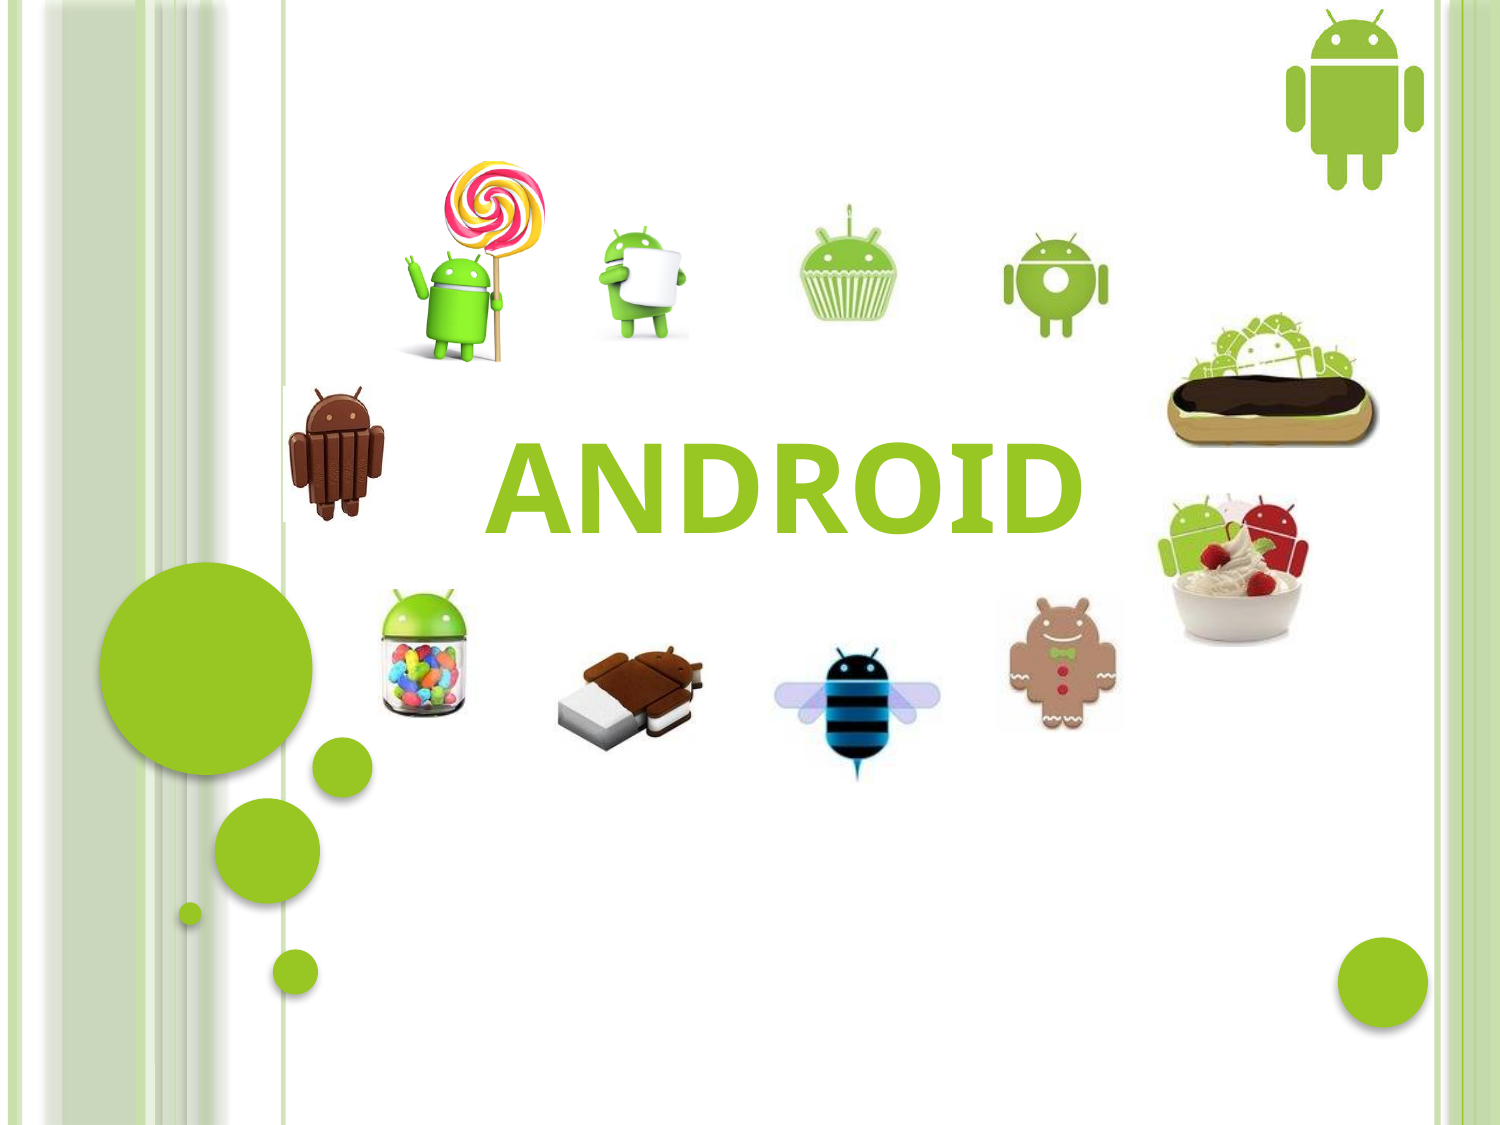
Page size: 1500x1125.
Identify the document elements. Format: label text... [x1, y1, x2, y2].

picture [989, 224, 1115, 342]
picture [785, 201, 910, 327]
picture [995, 588, 1125, 733]
picture [374, 161, 567, 368]
picture [1147, 312, 1380, 448]
picture [283, 386, 388, 522]
picture [545, 640, 709, 755]
title ANDROID [150, 362, 1425, 604]
picture [365, 588, 479, 719]
picture [1145, 493, 1313, 647]
picture [594, 226, 689, 342]
picture [1277, 0, 1434, 200]
picture [768, 638, 948, 785]
